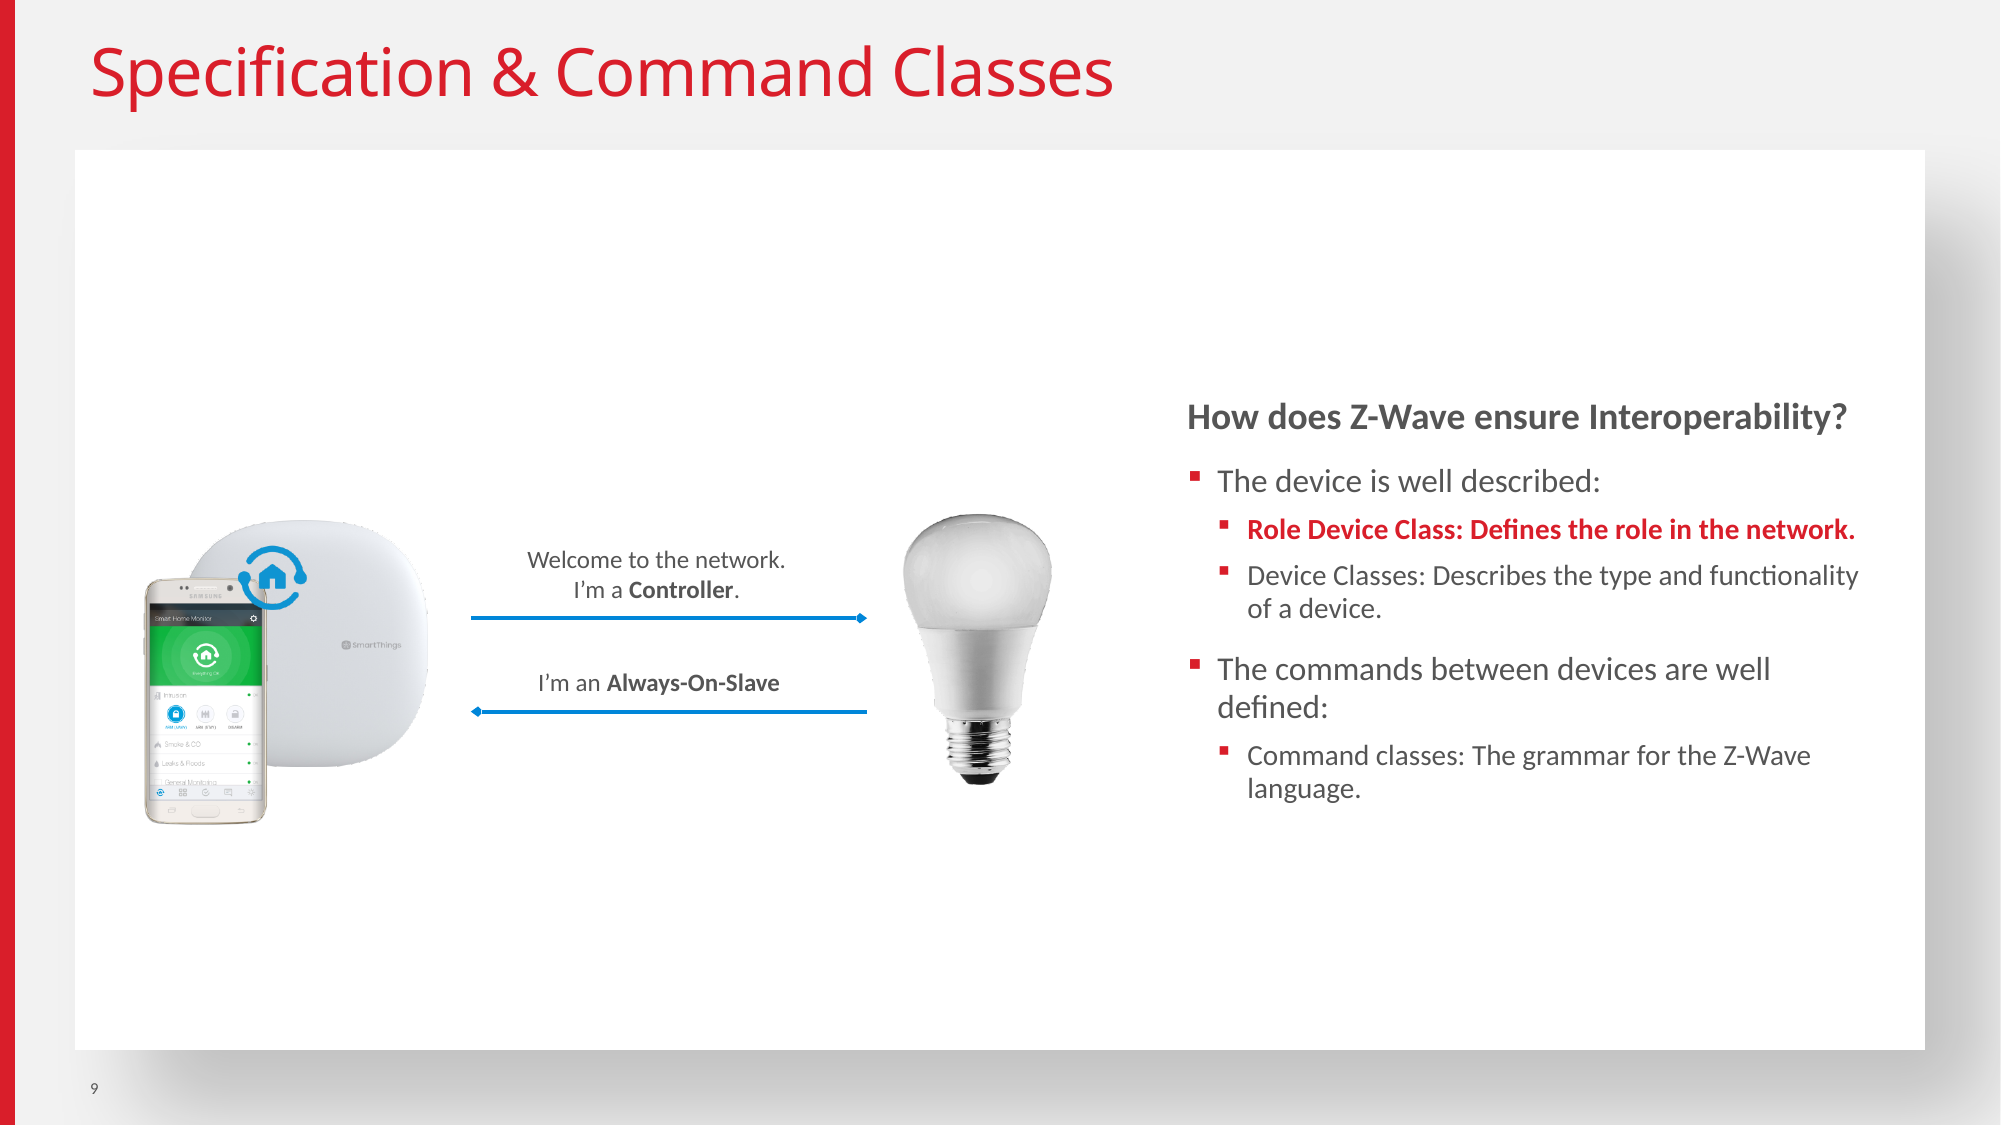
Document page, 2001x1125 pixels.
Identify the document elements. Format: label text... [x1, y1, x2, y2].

text_box Welcome to the network. I’m a Controller. [512, 536, 792, 618]
title Specification & Command Classes [75, 0, 1925, 150]
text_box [143, 520, 428, 825]
picture [792, 387, 1162, 785]
slide_number 9 [75, 1050, 128, 1125]
text_box I’m an Always-On-Slave [523, 658, 792, 711]
list How does Z-Wave ensure Interoperability? The device is well described: Role Device Class: Defines the role in the network. Device Classes: Describes the type and functionality of a device. The commands between devices are well defined: Command classes: The grammar for the Z-Wave language. [1187, 187, 1888, 1013]
